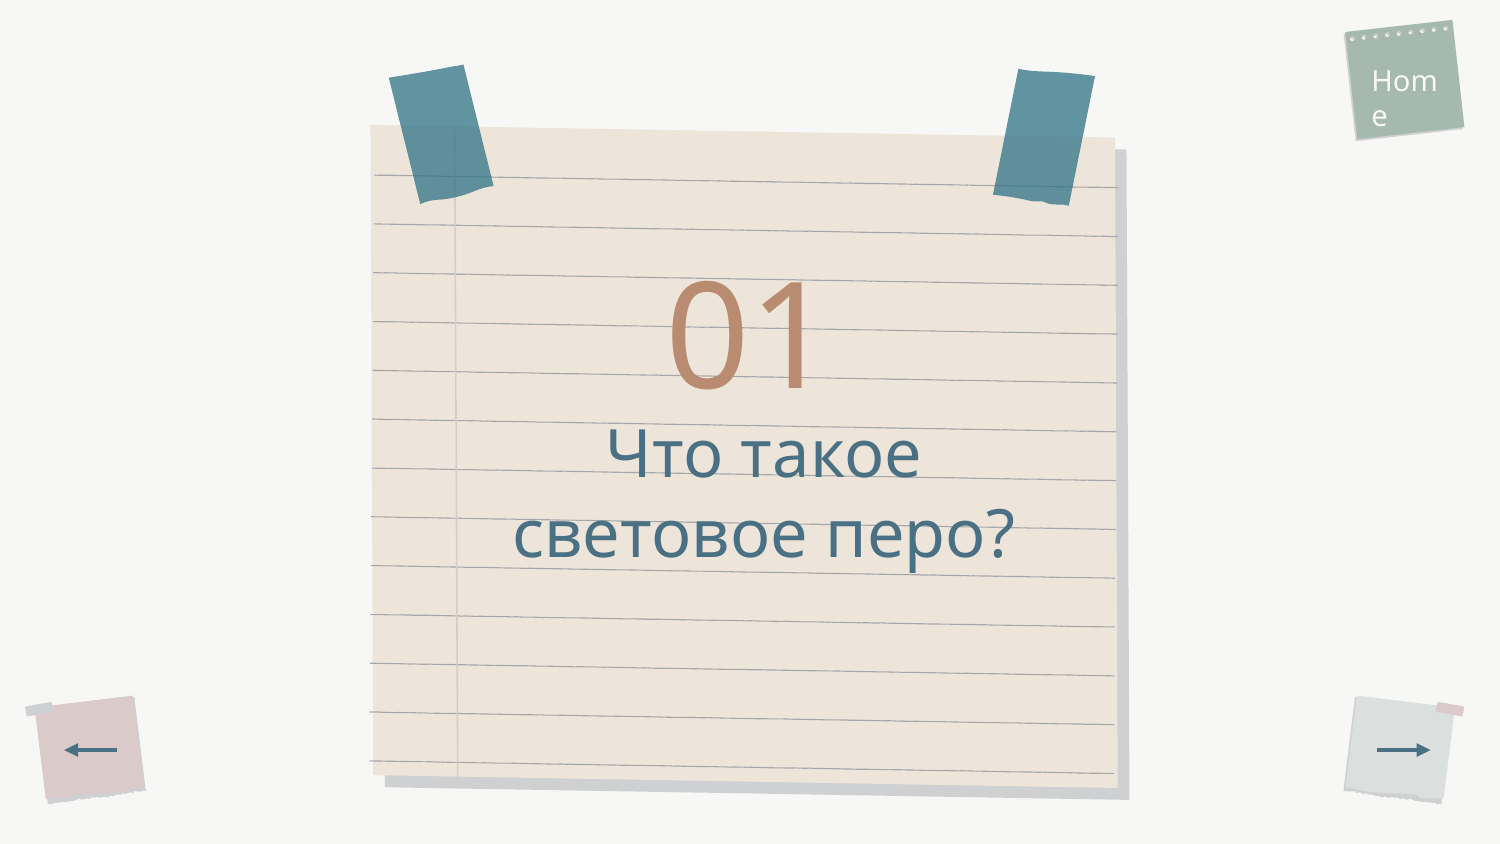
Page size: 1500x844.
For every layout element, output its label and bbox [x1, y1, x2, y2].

text_box [310, 58, 1190, 844]
text_box [1343, 695, 1465, 805]
text_box [1343, 19, 1465, 142]
text_box [24, 695, 147, 805]
